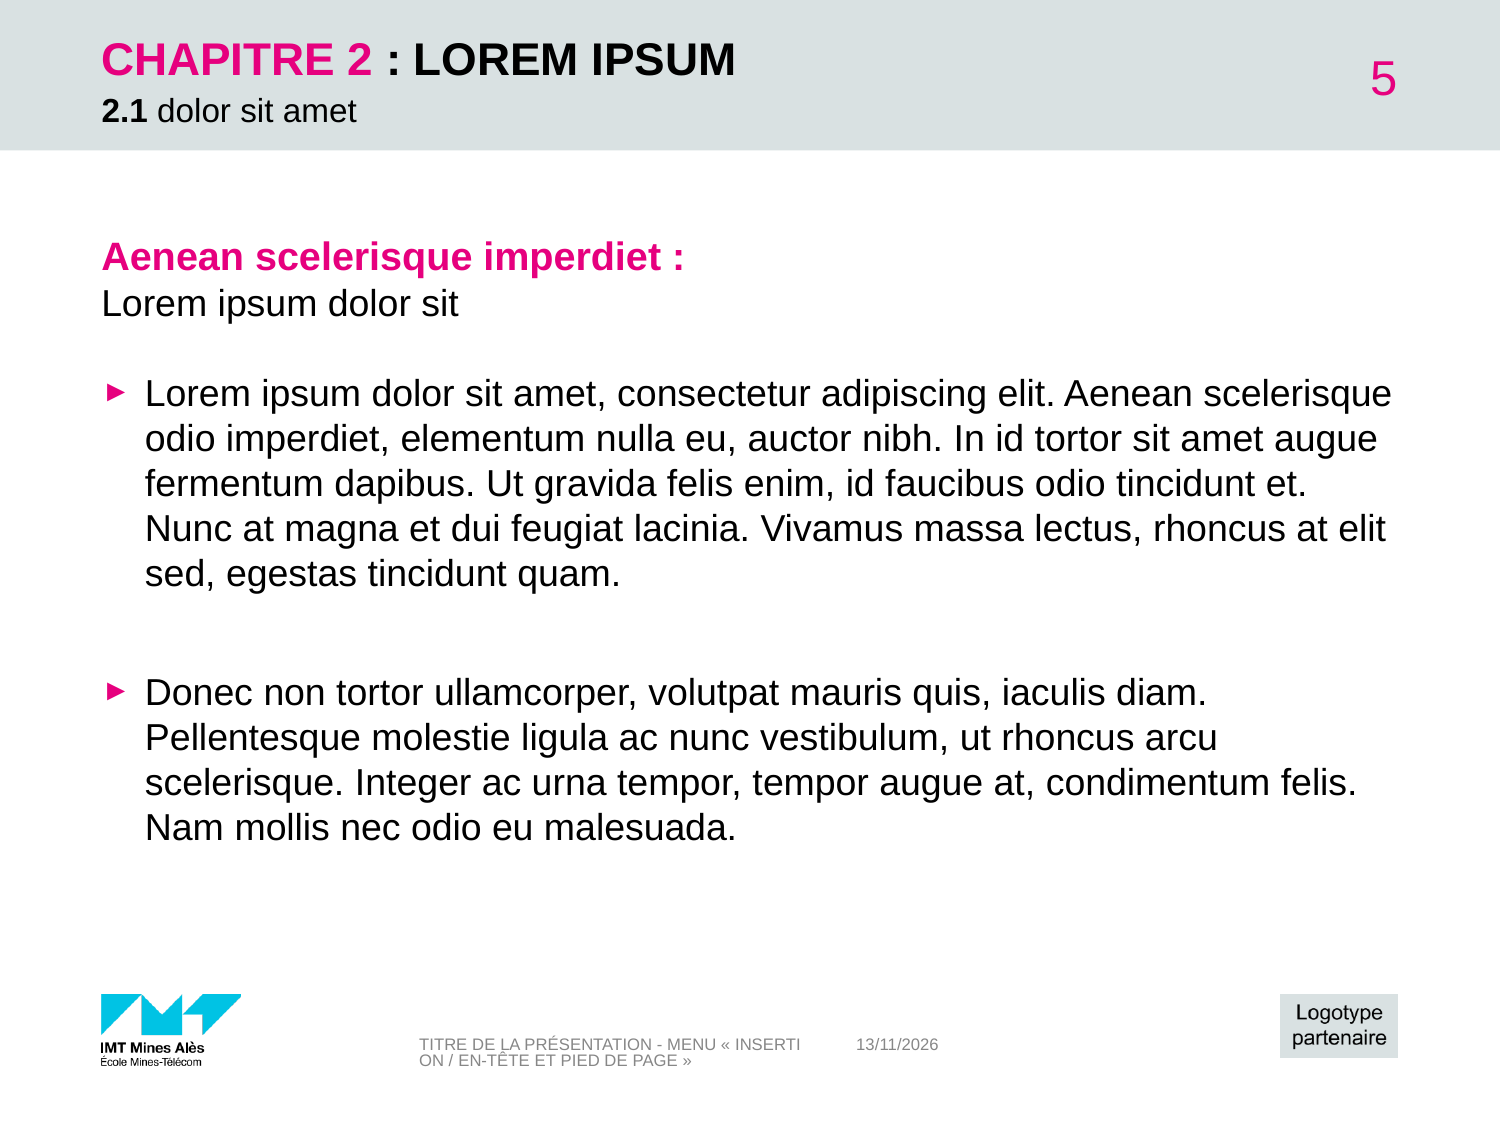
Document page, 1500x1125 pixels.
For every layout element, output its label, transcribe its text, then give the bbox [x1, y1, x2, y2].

picture [1280, 993, 1398, 1058]
footer Titre de la présentation - menu « Insertion / En-tête et pied de page » [419, 994, 809, 1054]
slide_number 5 [1290, 42, 1398, 110]
list 2.1 dolor sit amet [101, 88, 1254, 150]
list Aenean scelerisque imperdiet : Lorem ipsum dolor sit Lorem ipsum dolor sit amet, consectetur adipiscing elit. Aenean scelerisque odio imperdiet, elementum nulla eu, auctor nibh. In id tortor sit amet augue fermentum dapibus. Ut gravida felis enim, id faucibus odio tincidunt et. Nunc at magna et dui feugiat lacinia. Vivamus massa lectus, rhoncus at elit sed, egestas tincidunt quam. Donec non tortor ullamcorper, volutpat mauris quis, iaculis diam. Pellentesque molestie ligula ac nunc vestibulum, ut rhoncus arcu scelerisque. Integer ac urna tempor, tempor augue at, condimentum felis. Nam mollis nec odio eu malesuada. [101, 230, 1398, 953]
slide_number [856, 994, 1247, 1054]
title Chapitre 2 : lorem ipsum [101, 0, 1252, 85]
